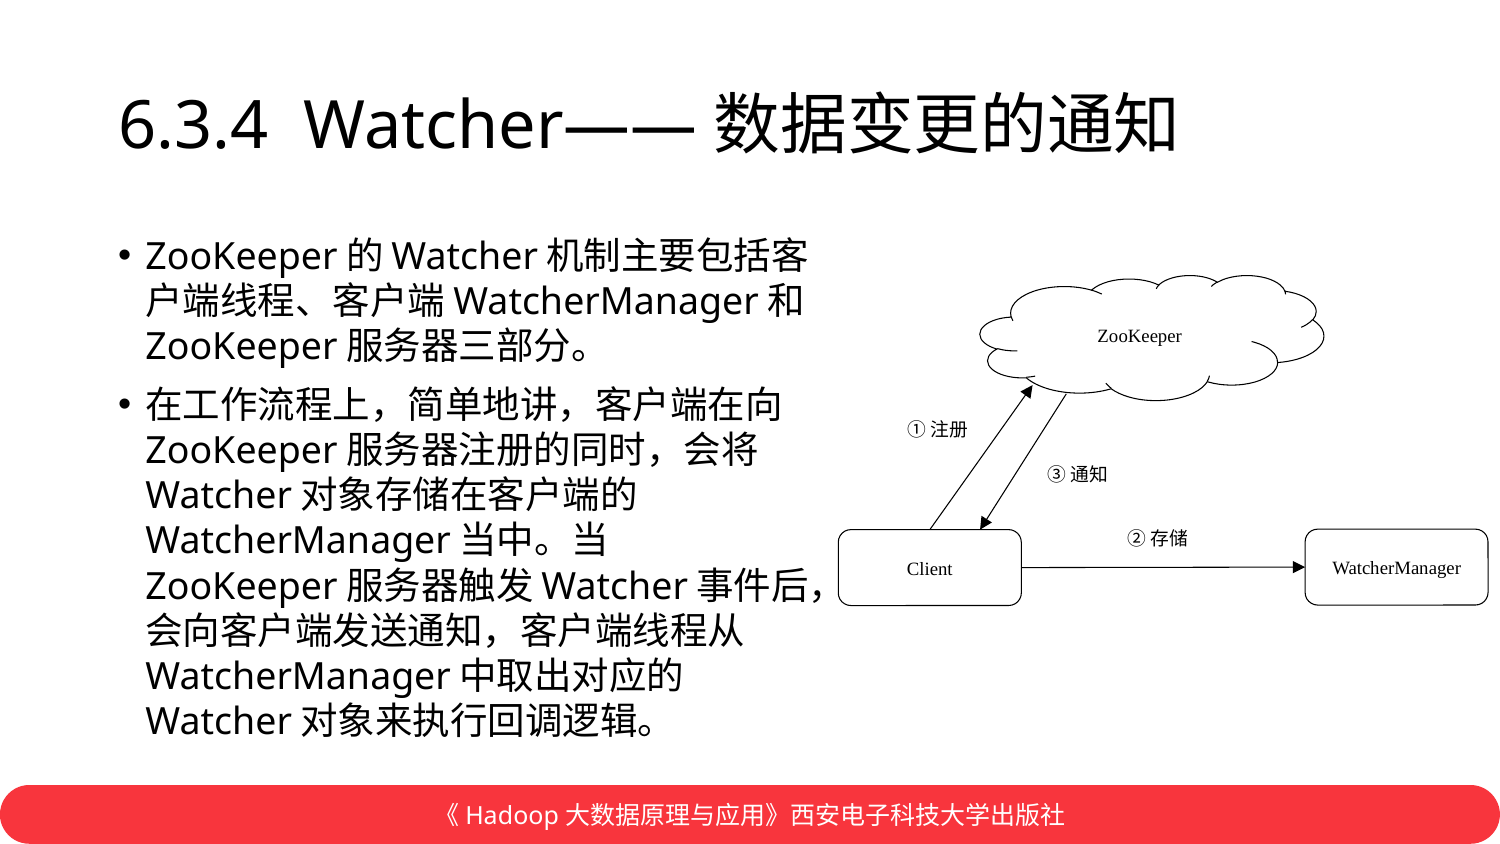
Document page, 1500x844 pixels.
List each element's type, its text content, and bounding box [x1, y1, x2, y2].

title 6.3.4 Watcher——数据变更的通知 [103, 44, 1397, 208]
list ZooKeeper的Watcher机制主要包括客户端线程、客户端WatcherManager和ZooKeeper服务器三部分。 在工作流程上，简单地讲，客户端在向ZooKeeper服务器注册的同时，会将Watcher对象存储在客户端的WatcherManager当中。当ZooKeeper服务器触发Watcher事件后，会向客户端发送通知，客户端线程从WatcherManager中取出对应的Watcher对象来执行回调逻辑。 [103, 224, 825, 760]
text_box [838, 275, 1489, 606]
